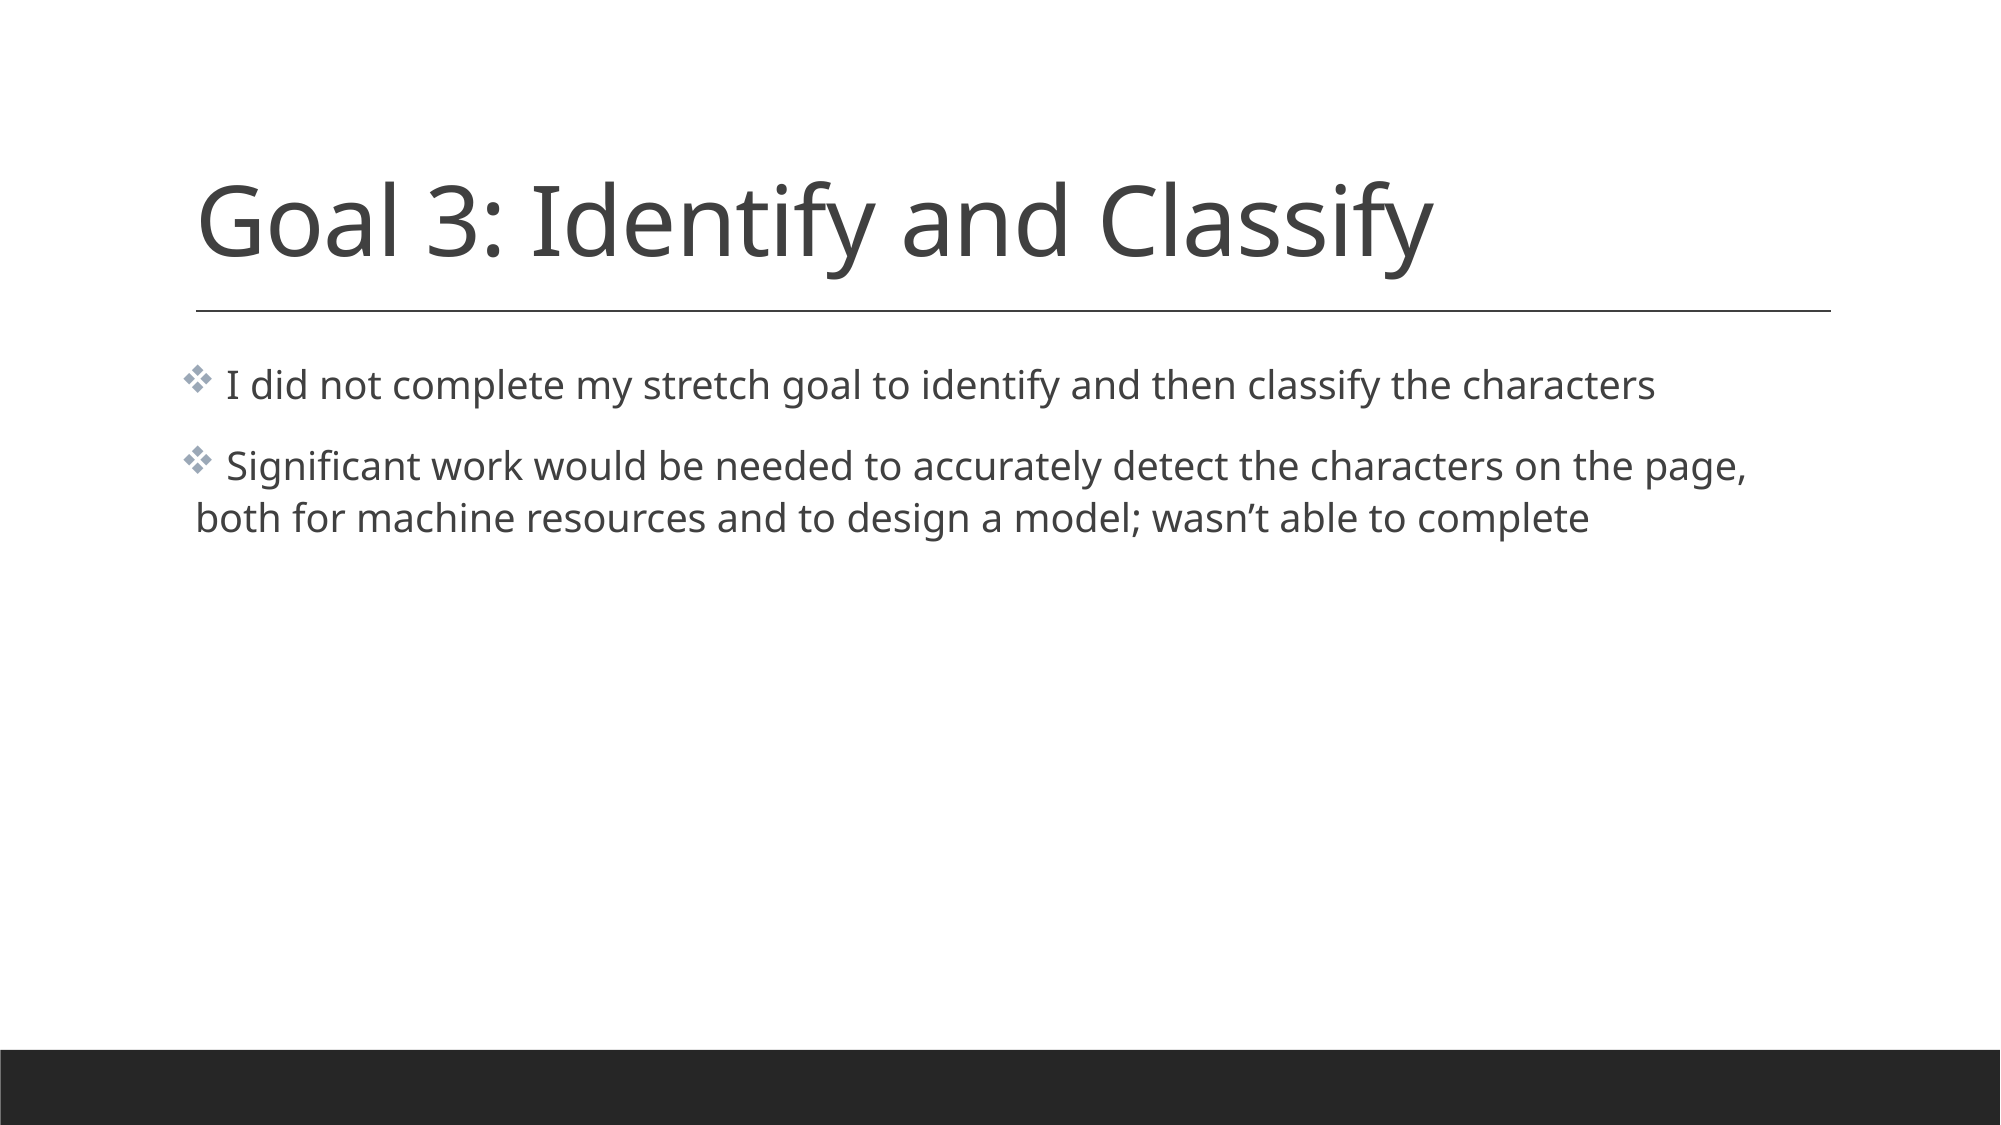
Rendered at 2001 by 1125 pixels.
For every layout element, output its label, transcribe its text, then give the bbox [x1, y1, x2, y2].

title Goal 3: Identify and Classify [180, 47, 1830, 285]
list I did not complete my stretch goal to identify and then classify the characters Significant work would be needed to accurately detect the characters on the page, both for machine resources and to design a model; wasn’t able to complete [180, 347, 1830, 963]
